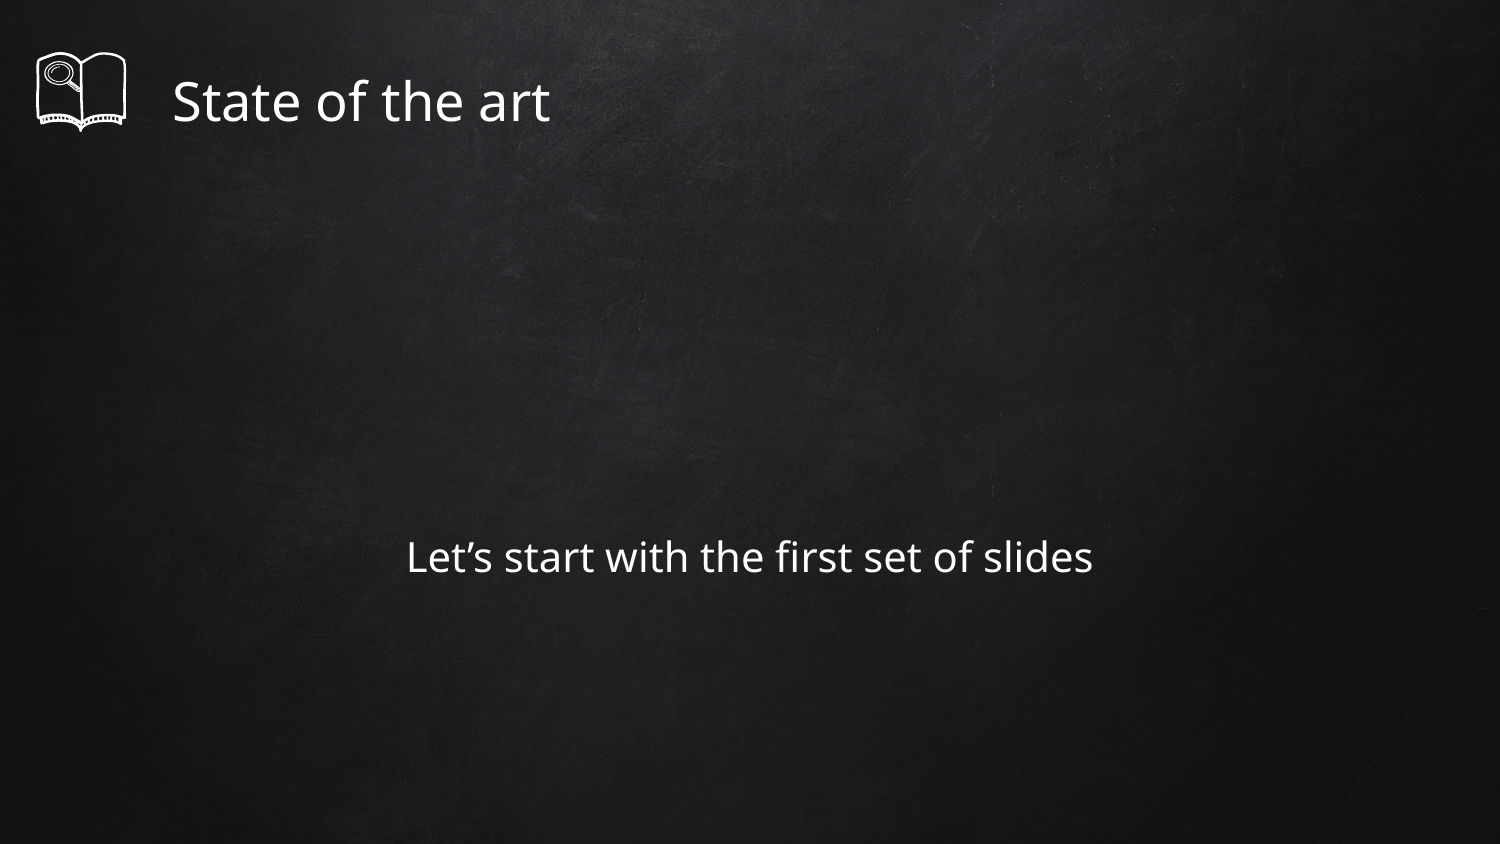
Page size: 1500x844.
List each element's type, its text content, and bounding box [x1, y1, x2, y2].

text_box [44, 61, 79, 93]
picture [0, 0, 1500, 844]
text_box [36, 52, 127, 132]
subtitle Let’s start with the first set of slides [112, 515, 1388, 645]
text_box State of the art [157, 52, 1494, 170]
